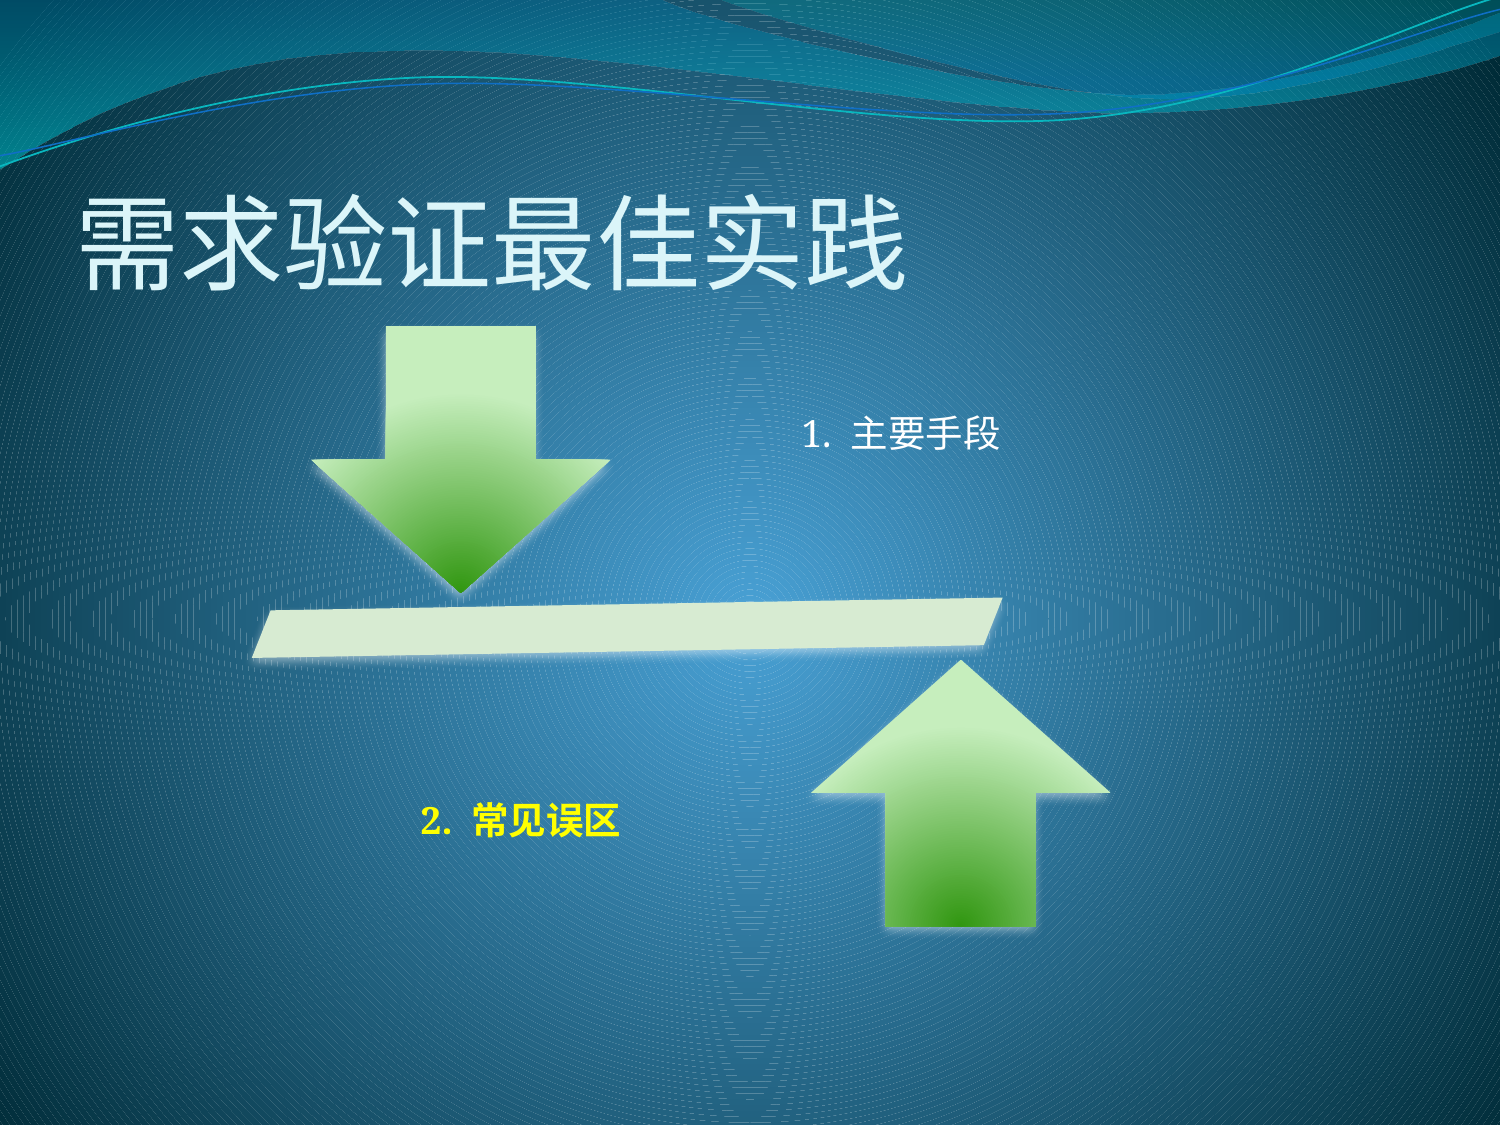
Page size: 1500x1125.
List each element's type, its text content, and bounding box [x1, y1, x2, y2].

title 需求验证最佳实践 [74, 115, 1426, 304]
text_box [210, 292, 1212, 960]
